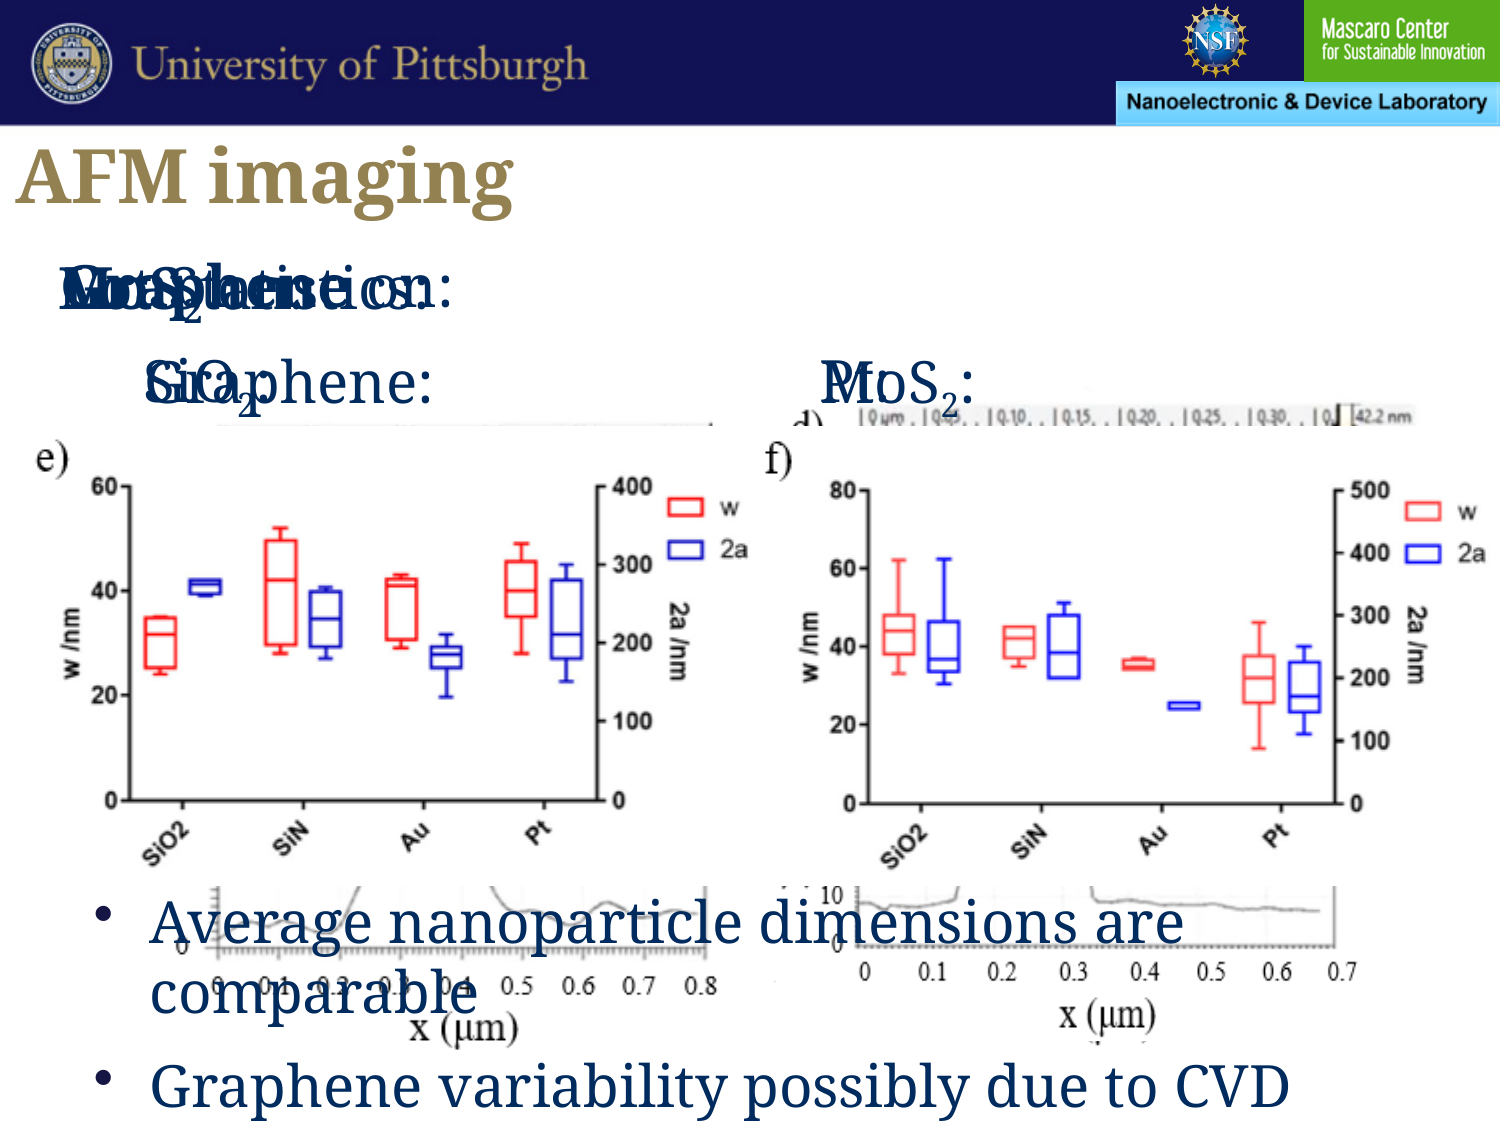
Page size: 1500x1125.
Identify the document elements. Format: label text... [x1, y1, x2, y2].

text_box MoS2 on: [43, 243, 517, 366]
text_box Graphene: MoS2: [129, 337, 1200, 396]
picture [0, 0, 1500, 1125]
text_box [127, 397, 769, 425]
title AFM imaging [0, 125, 1300, 221]
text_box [726, 894, 1373, 1053]
text_box Average nanoparticle dimensions are comparable Graphene variability possibly due to CVD process [78, 894, 1444, 1089]
